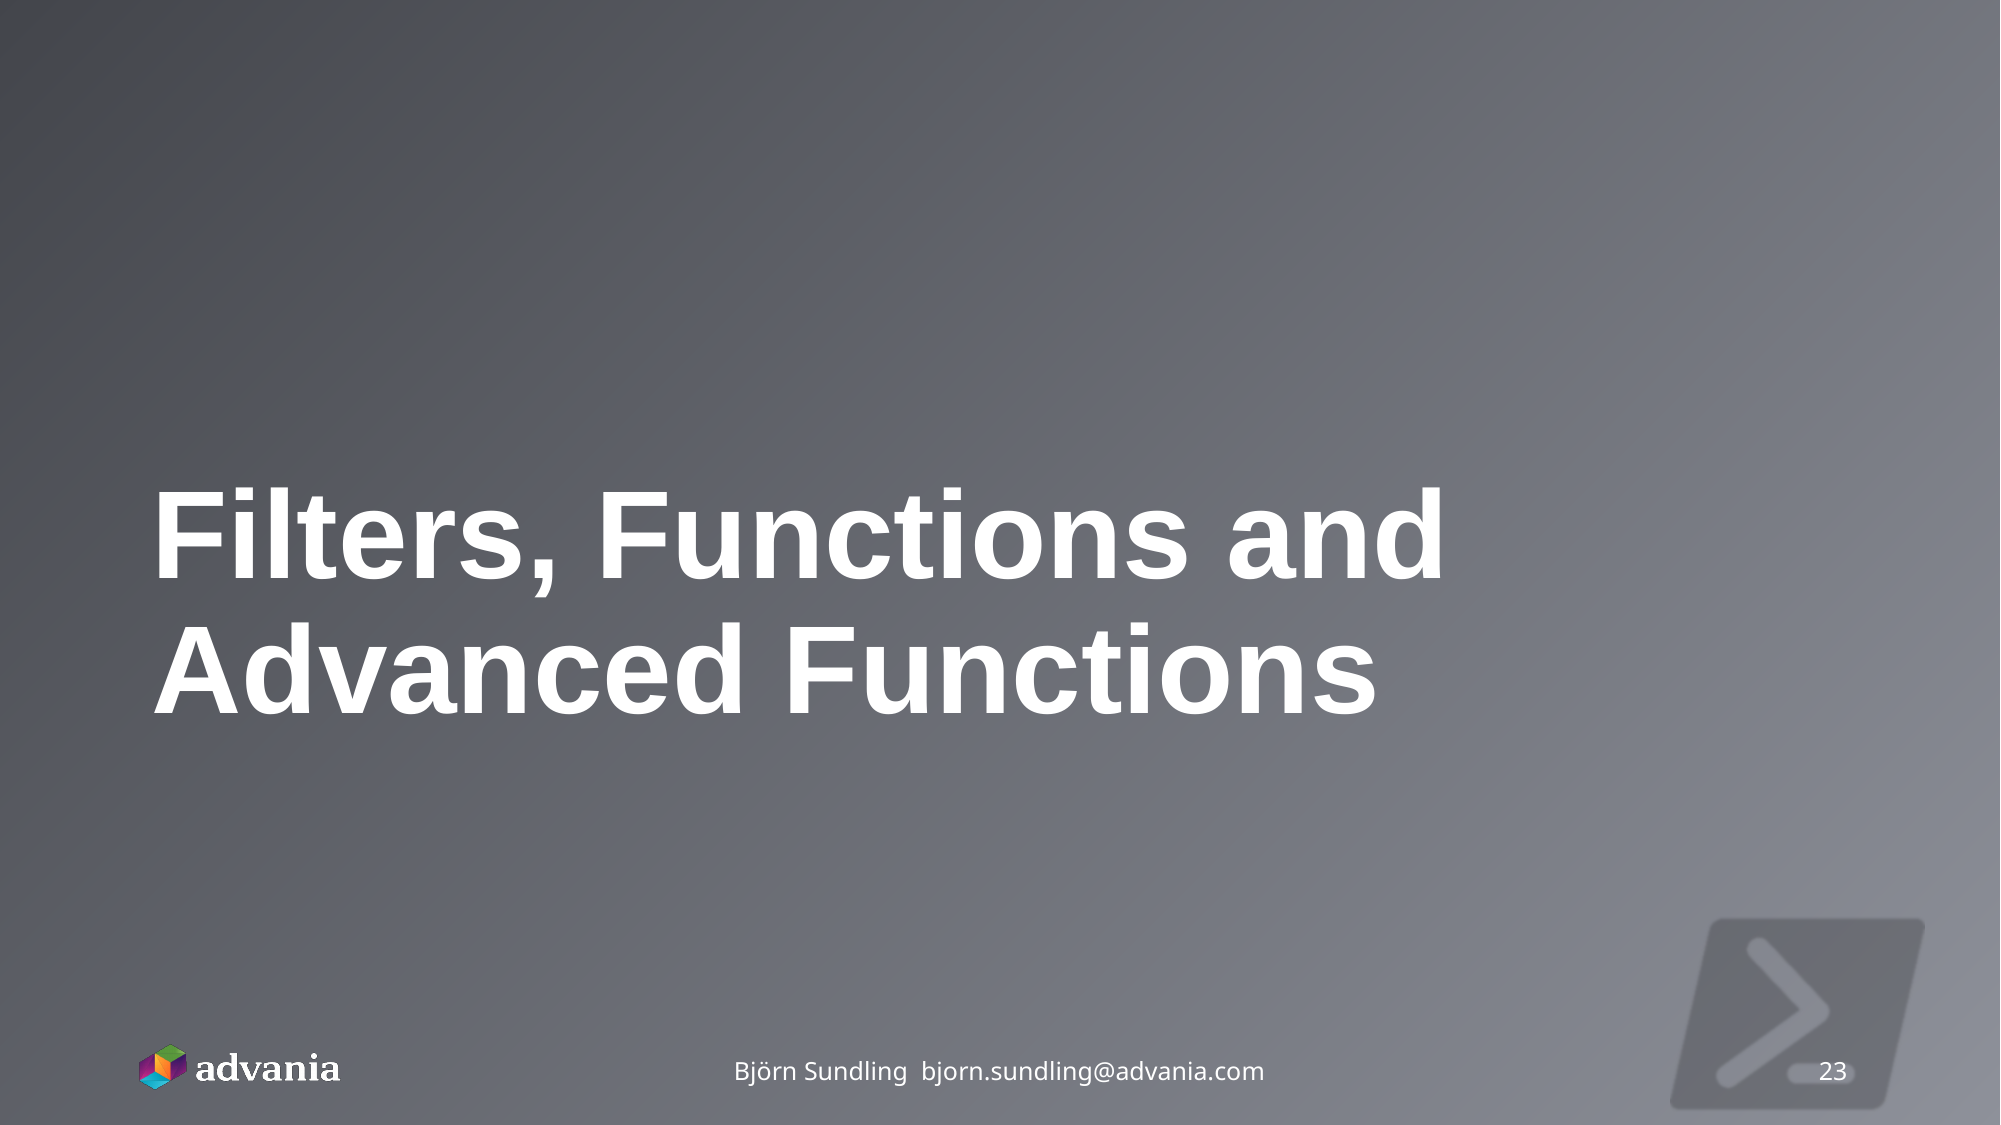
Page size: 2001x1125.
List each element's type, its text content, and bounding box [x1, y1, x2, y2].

slide_number 23 [1412, 1042, 1863, 1103]
footer Björn Sundling bjorn.sundling@advania.com [662, 1042, 1338, 1103]
picture [127, 1031, 363, 1103]
title Filters, Functions and Advanced Functions [136, 280, 1862, 749]
